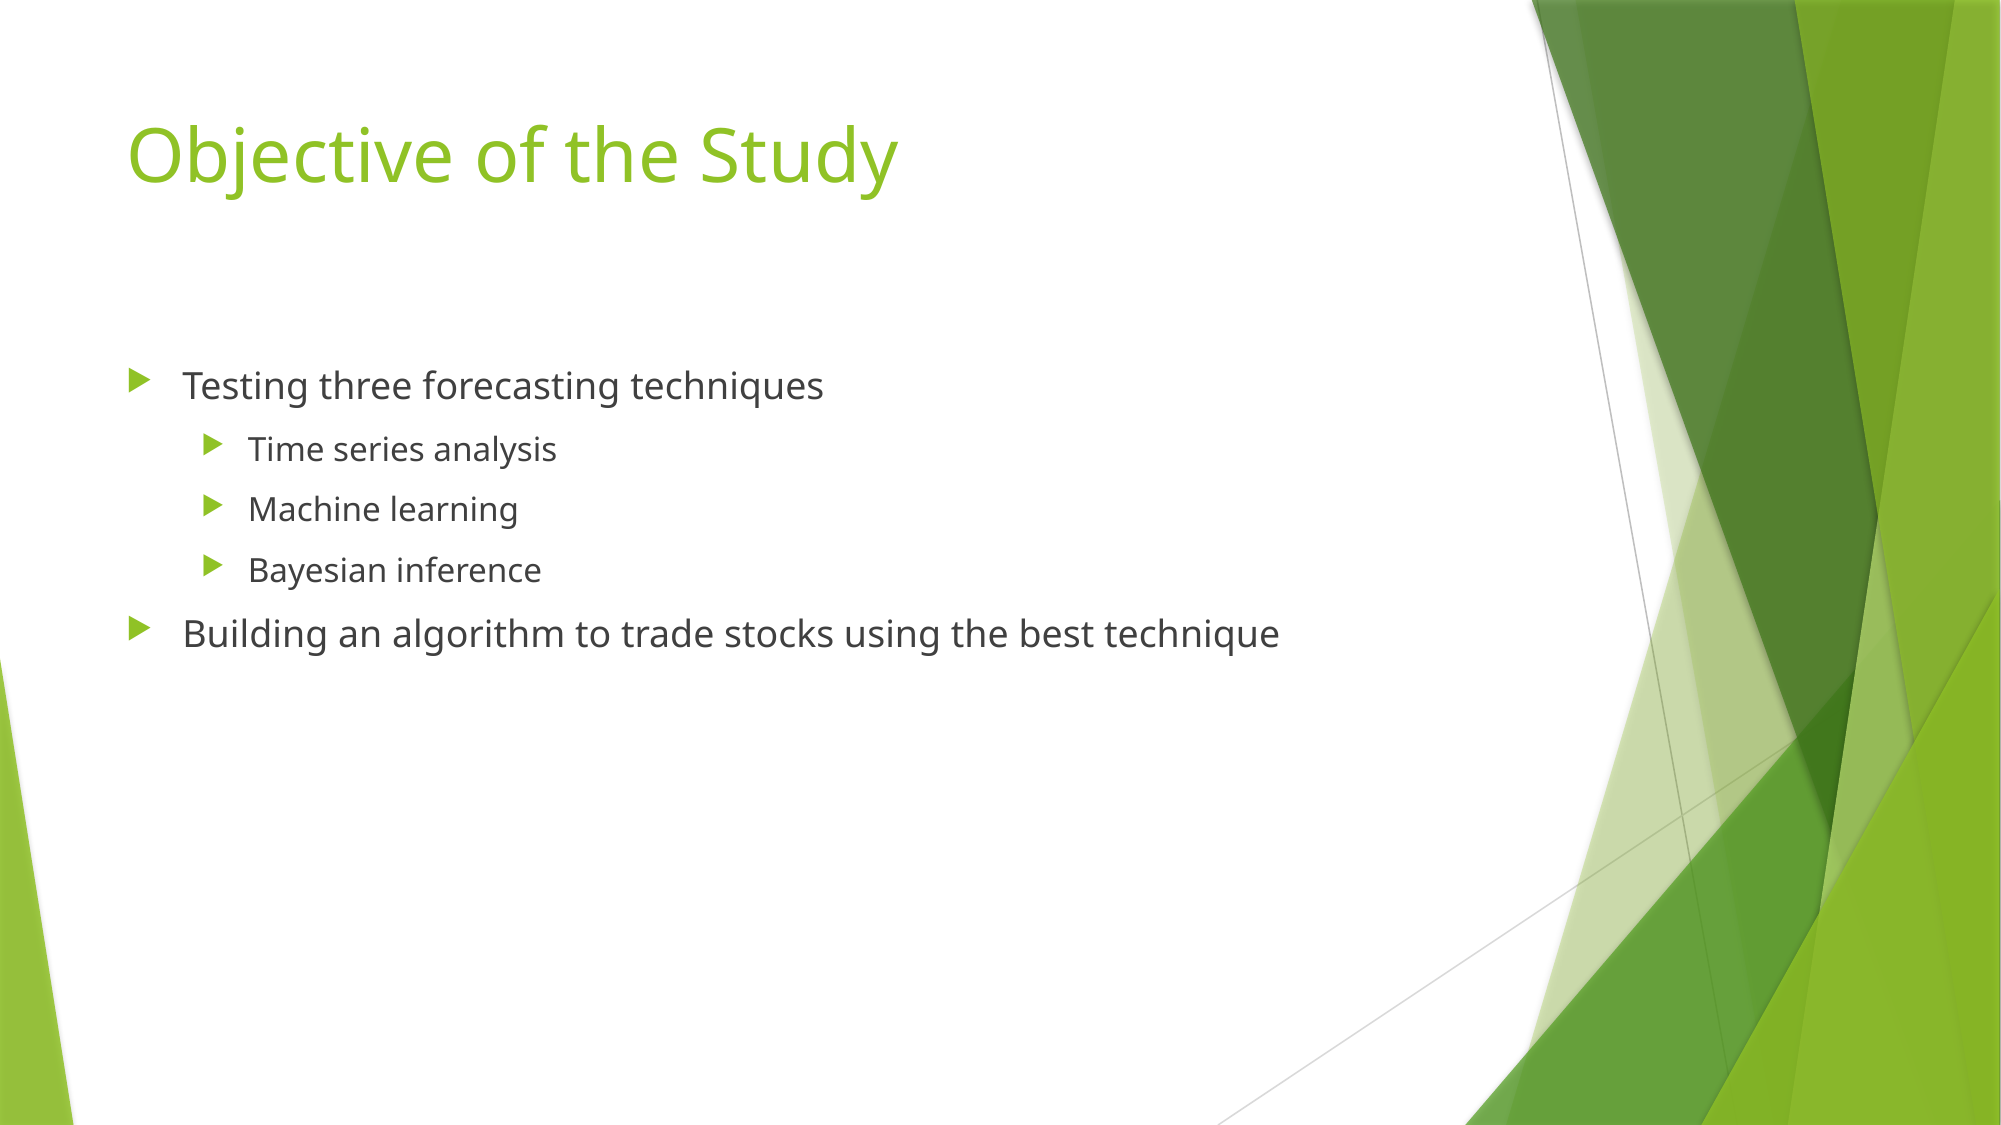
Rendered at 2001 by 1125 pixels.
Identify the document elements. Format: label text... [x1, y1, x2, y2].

title Objective of the Study [111, 99, 1522, 317]
list Testing three forecasting techniques Time series analysis Machine learning Bayesian inference Building an algorithm to trade stocks using the best technique [111, 354, 1522, 992]
